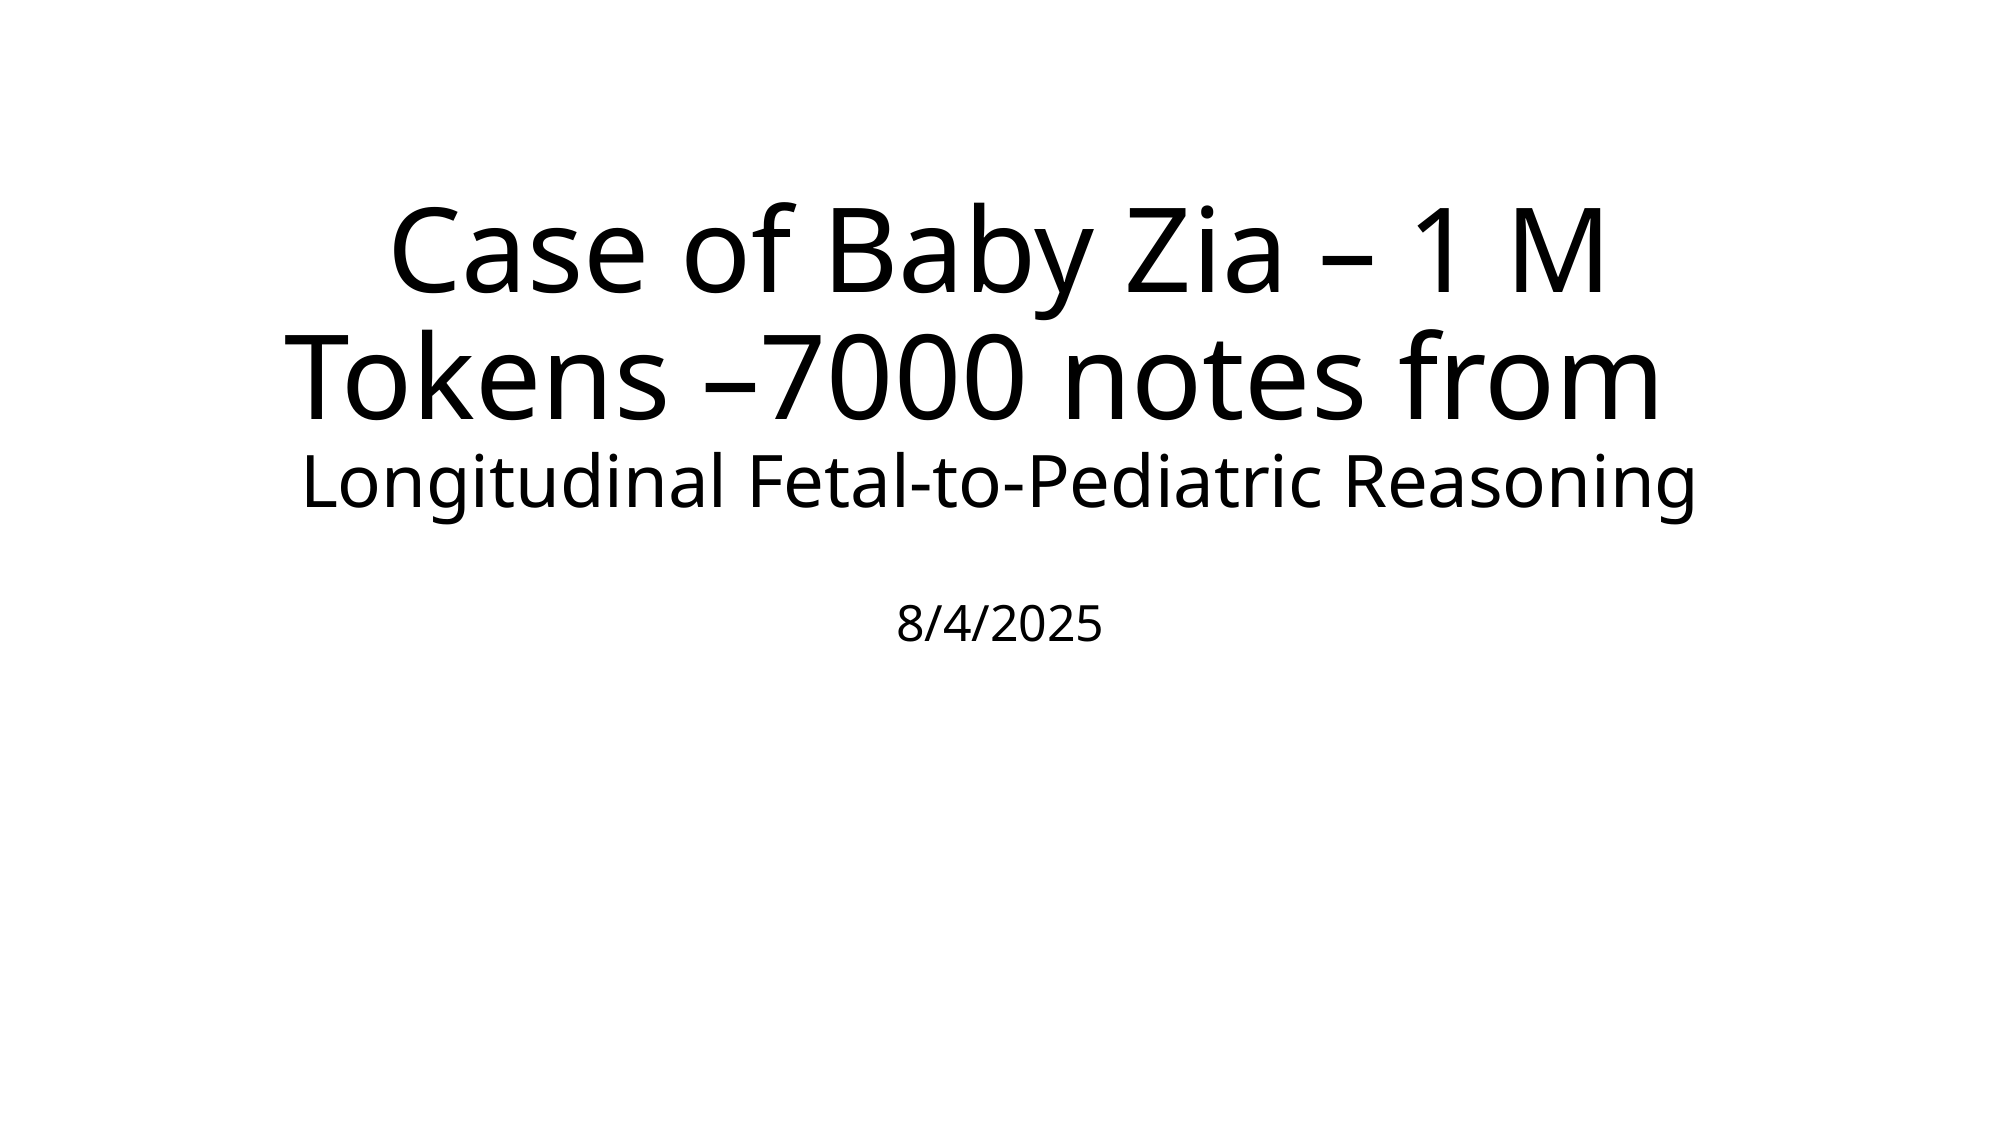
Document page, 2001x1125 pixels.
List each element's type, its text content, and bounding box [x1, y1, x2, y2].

title Case of Baby Zia – 1 M Tokens –7000 notes from Longitudinal Fetal-to-Pediatric Reasoning [249, 184, 1750, 576]
subtitle 8/4/2025 [249, 590, 1750, 863]
